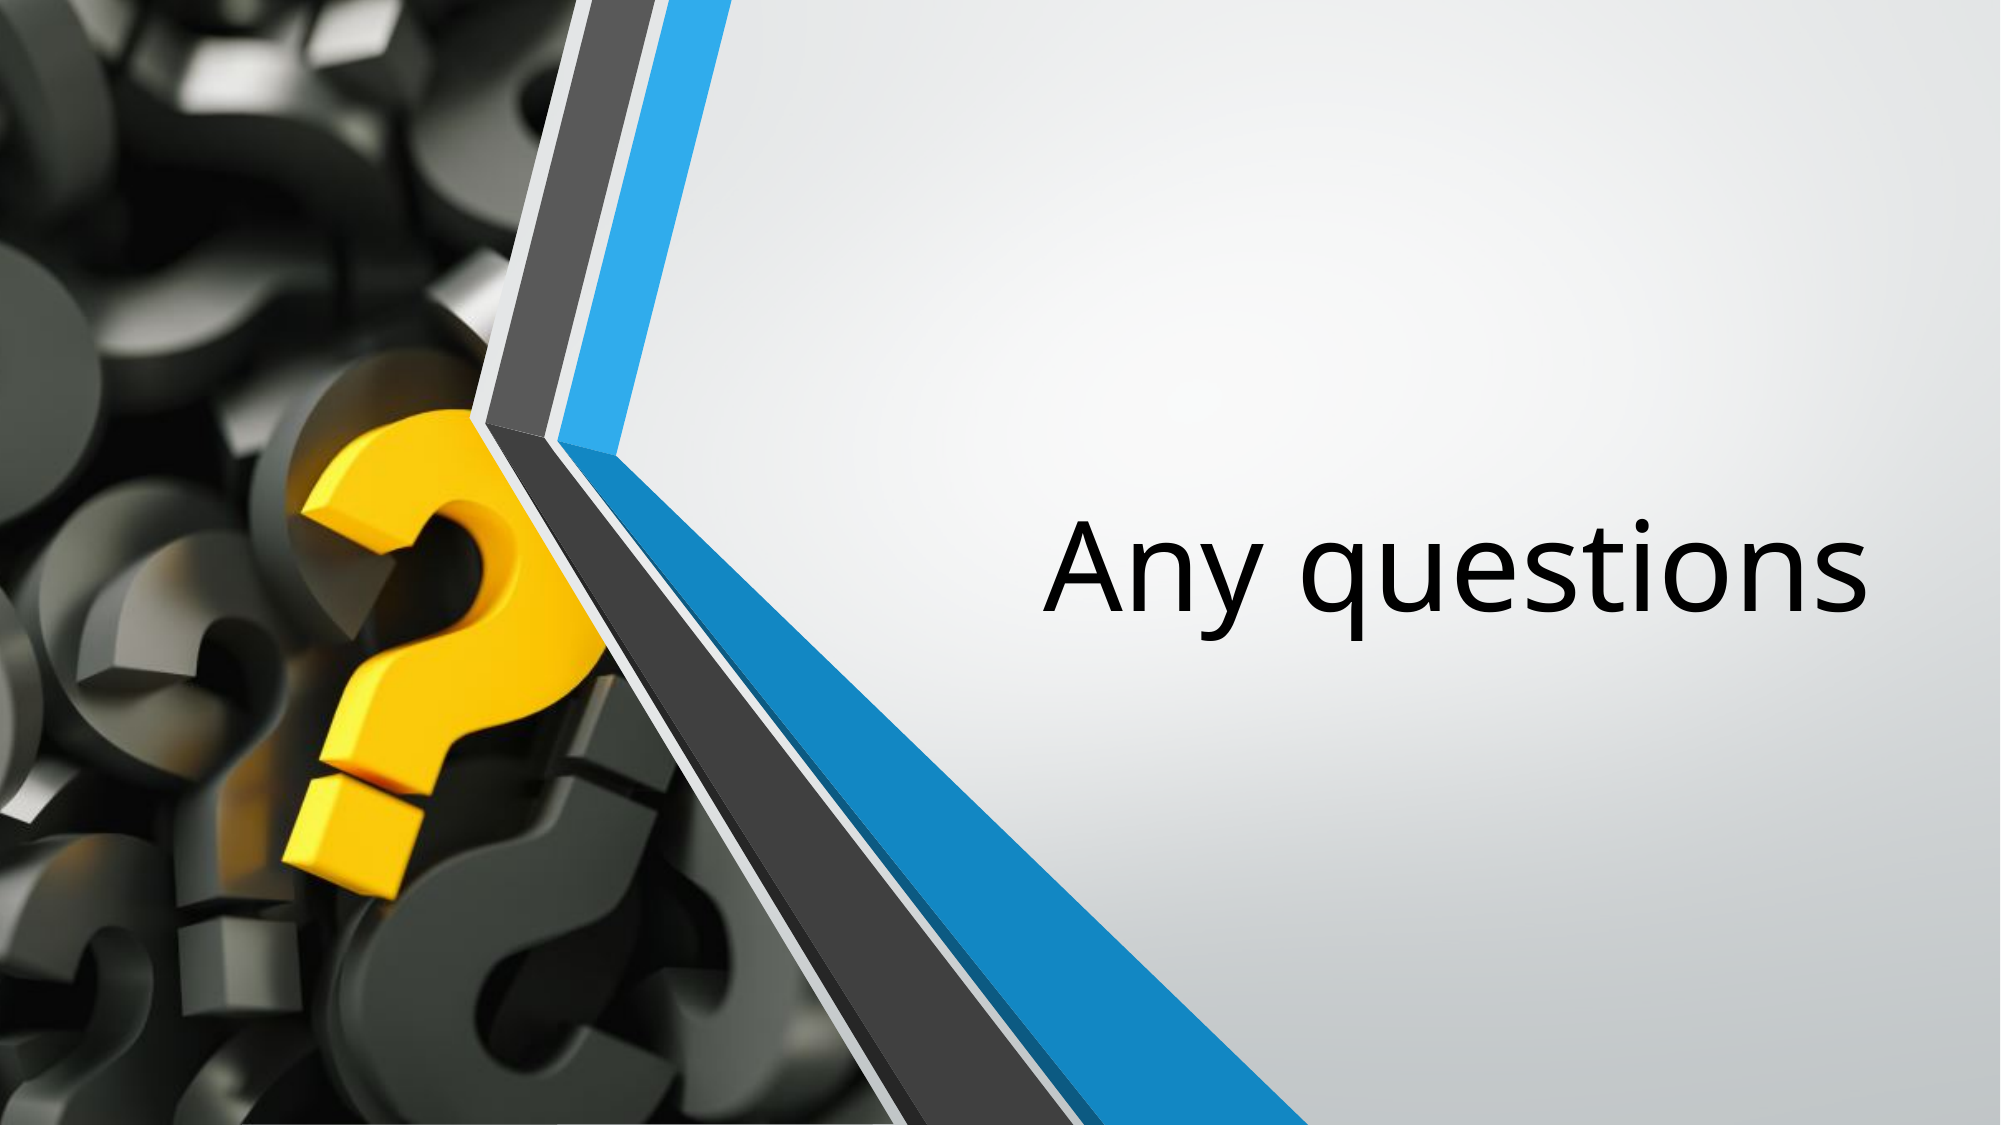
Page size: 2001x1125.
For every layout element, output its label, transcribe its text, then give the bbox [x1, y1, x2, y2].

picture [0, 0, 894, 1125]
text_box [894, 0, 1309, 1125]
text_box [1309, 0, 2000, 1125]
text_box Any questions [1309, 226, 1887, 656]
